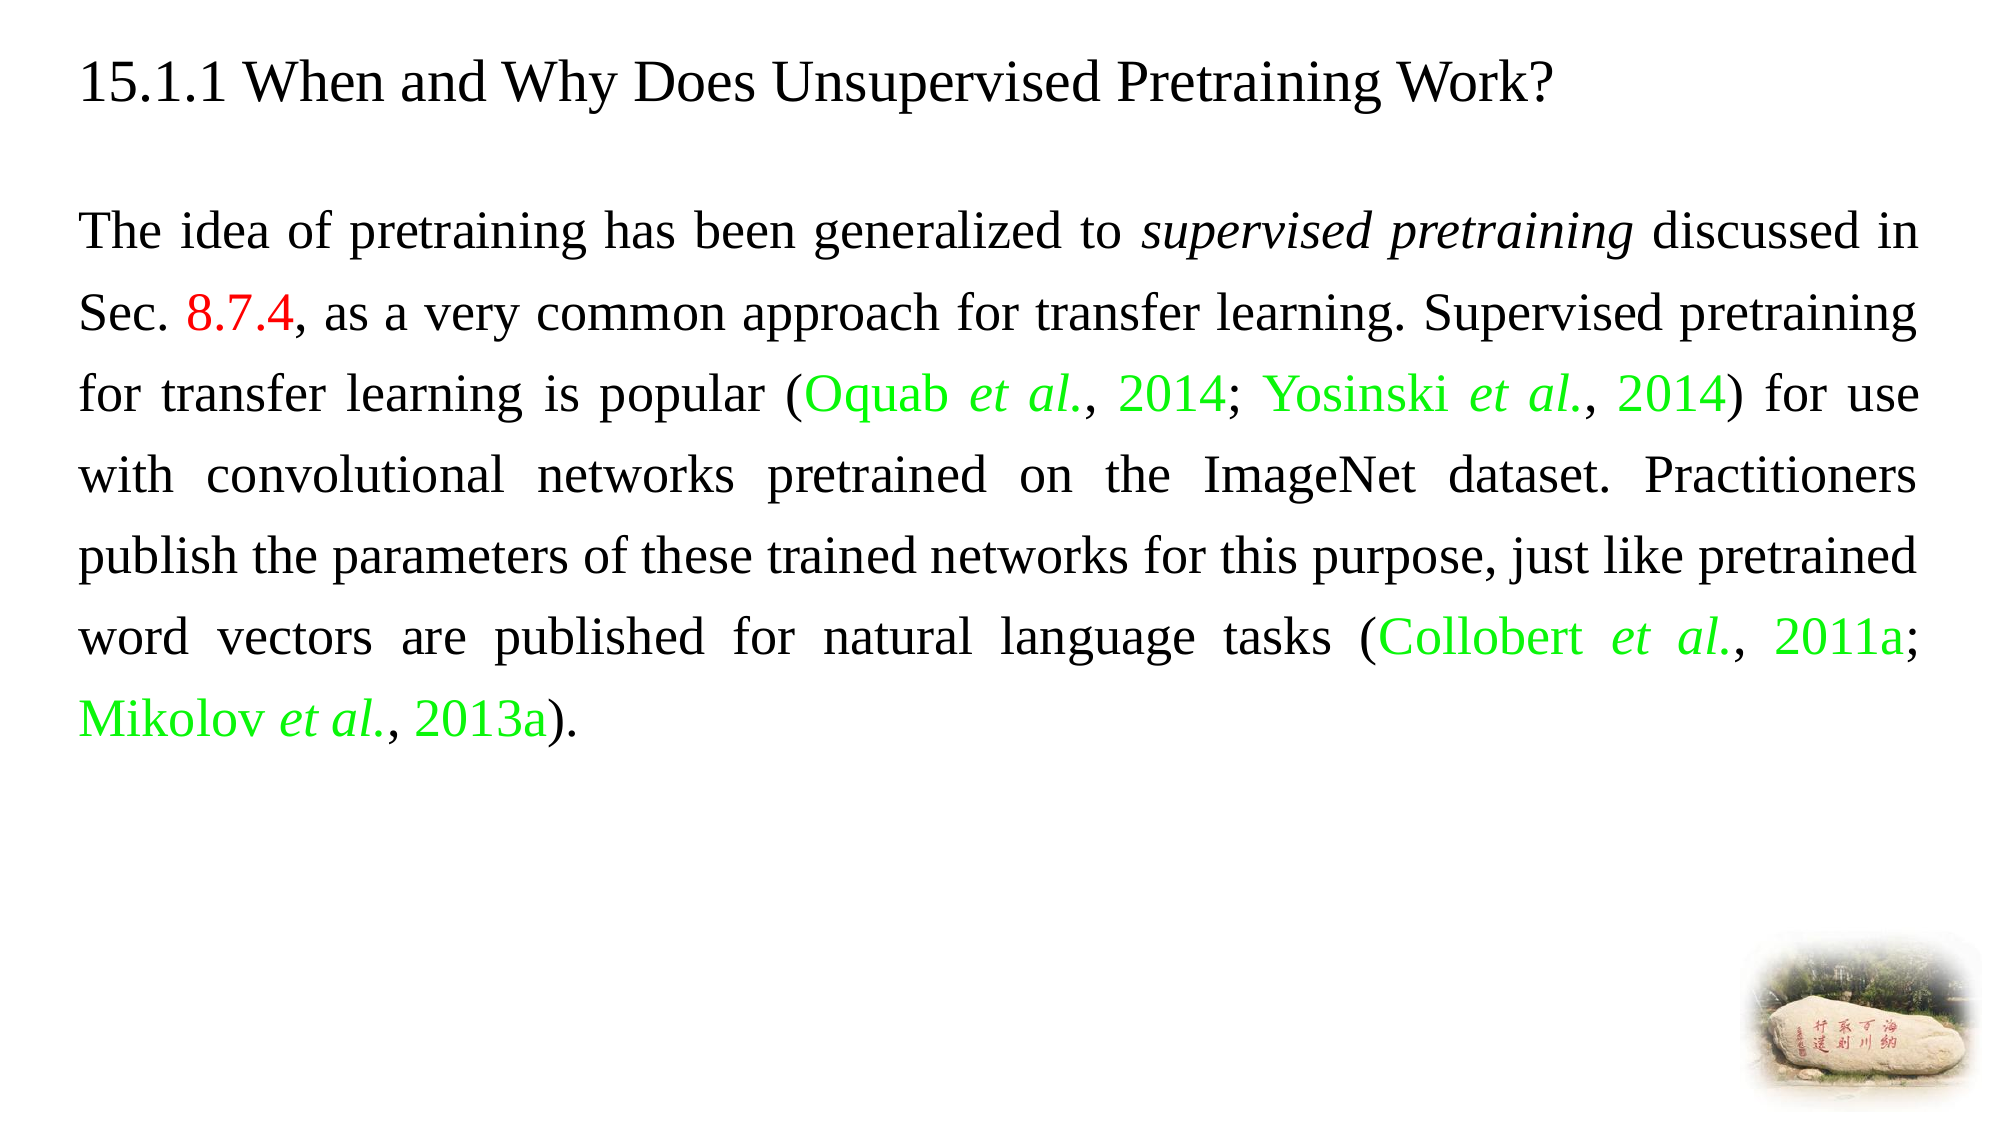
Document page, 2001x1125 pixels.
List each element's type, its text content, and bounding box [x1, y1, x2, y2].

list The idea of pretraining has been generalized to supervised pretraining discussed in Sec. 8.7.4, as a very common approach for transfer learning. Supervised pretraining for transfer learning is popular (Oquab et al., 2014; Yosinski et al., 2014) for use with convolutional networks pretrained on the ImageNet dataset. Practitioners publish the parameters of these trained networks for this purpose, just like pretrained word vectors are published for natural language tasks (Collobert et al., 2011a; Mikolov et al., 2013a). [63, 171, 1936, 1014]
title 15.1.1 When and Why Does Unsupervised Pretraining Work? [63, 21, 1936, 142]
picture [1740, 927, 1985, 1112]
